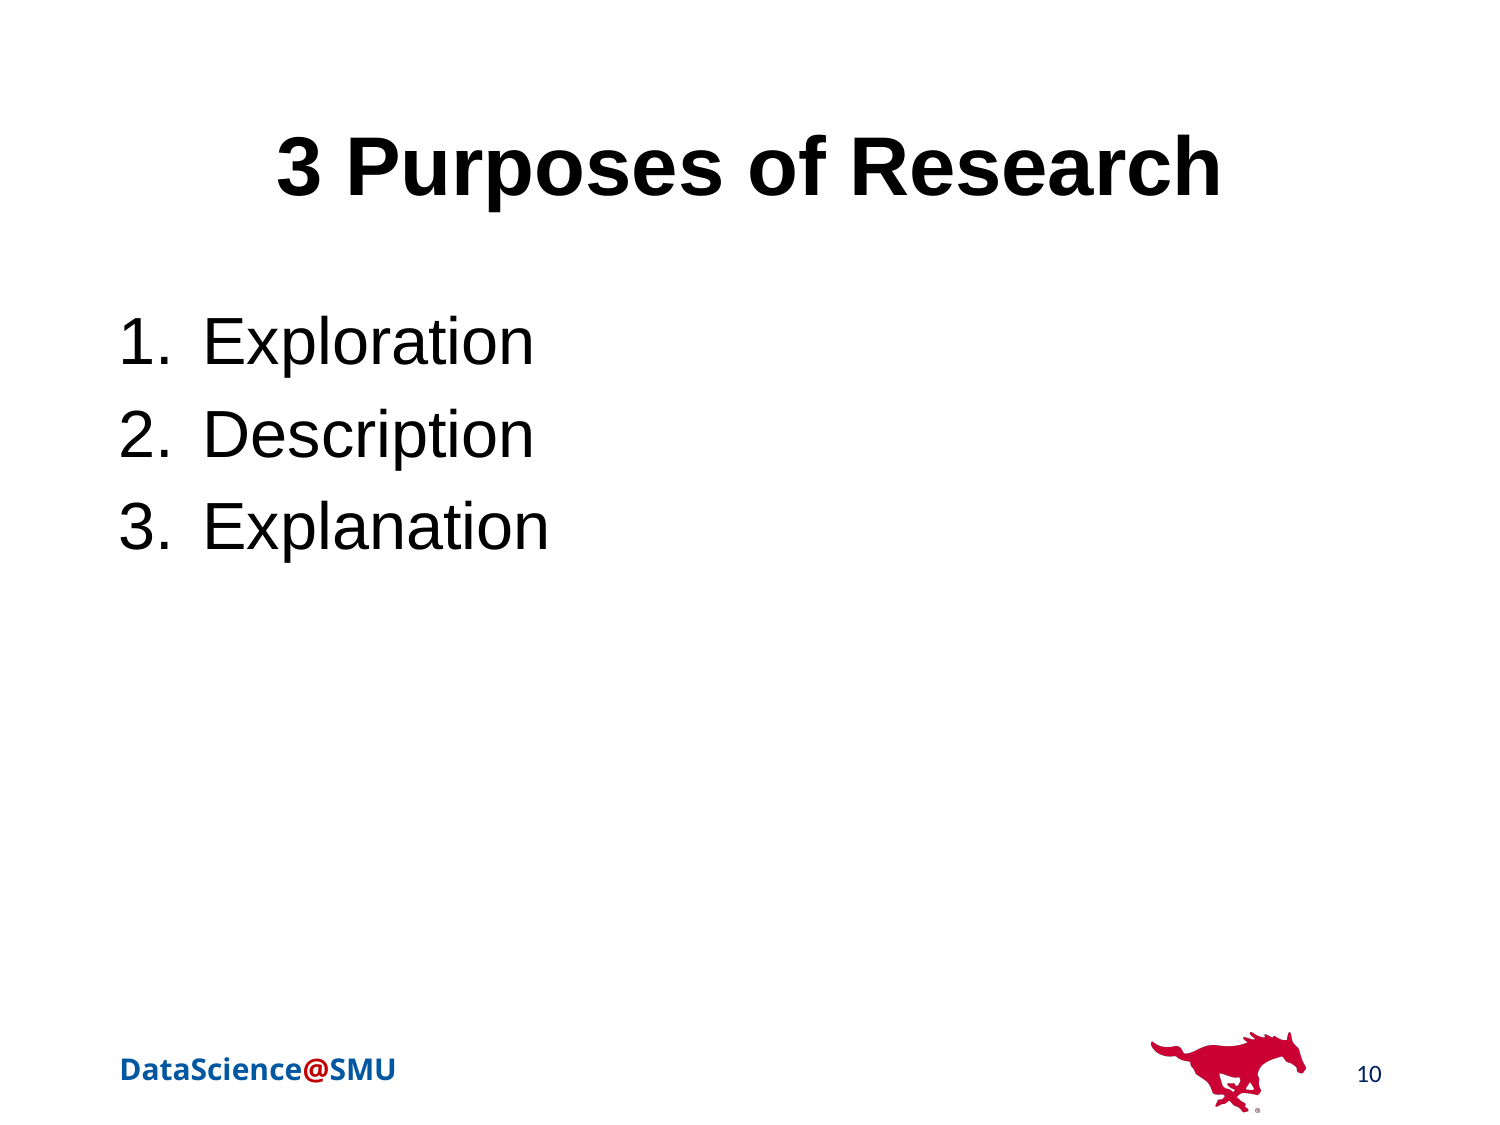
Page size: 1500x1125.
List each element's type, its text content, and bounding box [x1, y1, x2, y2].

picture [1151, 1103, 1306, 1113]
slide_number 10 [1059, 1042, 1397, 1103]
picture [1151, 1032, 1306, 1042]
title 3 Purposes of Research [103, 59, 1397, 278]
list Exploration Description Explanation [103, 299, 1397, 1014]
